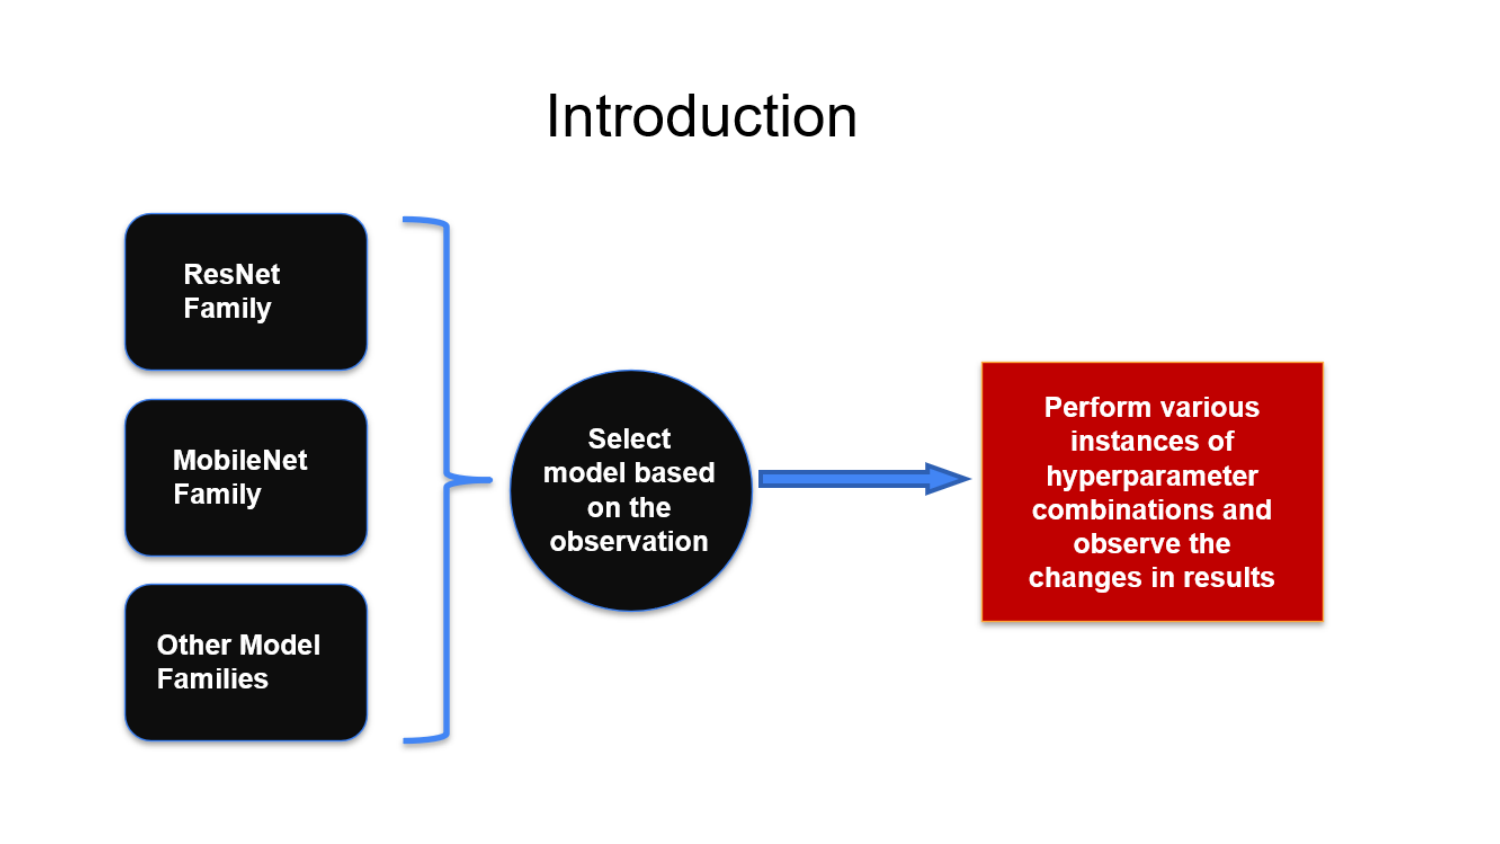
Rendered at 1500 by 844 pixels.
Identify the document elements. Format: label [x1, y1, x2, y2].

picture [92, 60, 1362, 844]
